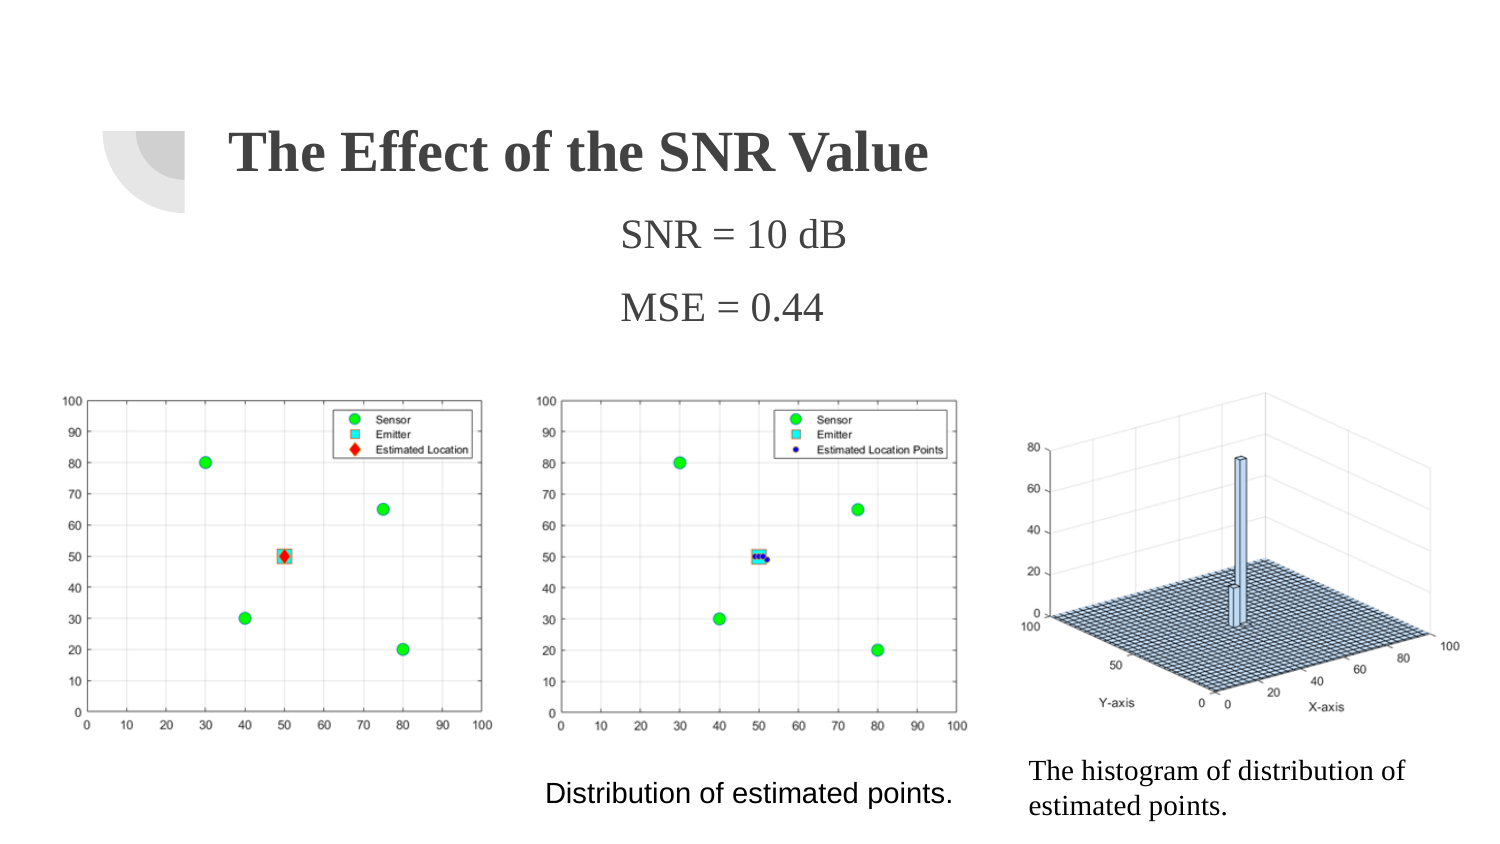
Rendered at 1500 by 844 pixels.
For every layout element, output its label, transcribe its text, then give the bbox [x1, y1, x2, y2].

text_box SNR = 10 dB MSE = 0.44 [605, 195, 895, 346]
text_box Distribution of estimated points. [529, 754, 1013, 825]
title The Effect of the SNR Value [213, 98, 1368, 263]
picture [20, 364, 1477, 755]
text_box The histogram of distribution of estimated points. [1013, 736, 1500, 837]
